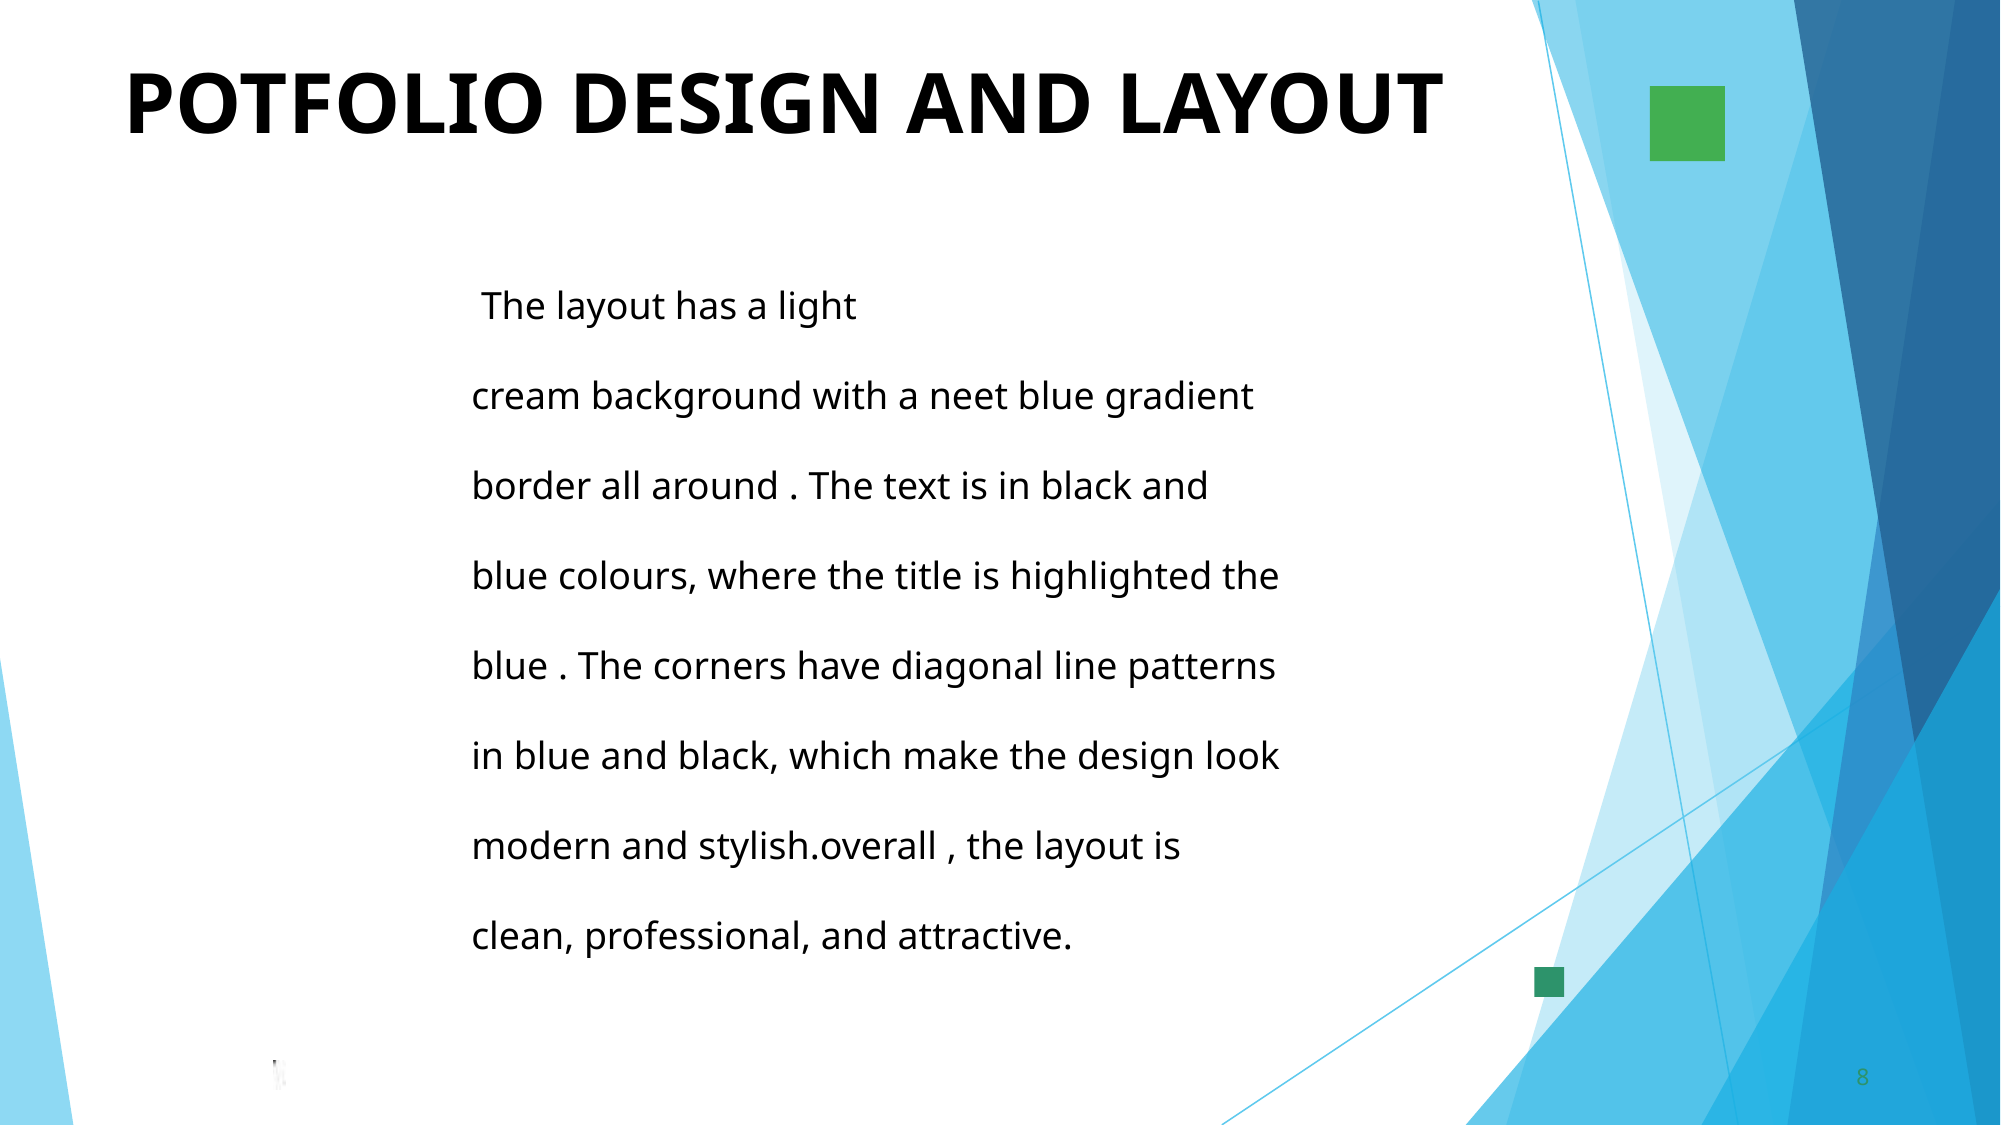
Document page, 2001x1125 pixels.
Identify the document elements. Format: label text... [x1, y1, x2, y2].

text_box POTFOLIO DESIGN AND LAYOUT [121, 47, 1564, 150]
text_box The layout has a light cream background with a neet blue gradient border all around . The text is in black and blue colours, where the title is highlighted the blue . The corners have diagonal line patterns in blue and black, which make the design look modern and stylish.overall , the layout is clean, professional, and attractive. [456, 184, 1909, 965]
text_box [1649, 86, 1725, 162]
picture [273, 1060, 286, 1090]
text_box 8 [1849, 1061, 1888, 1095]
text_box [1534, 967, 1565, 997]
